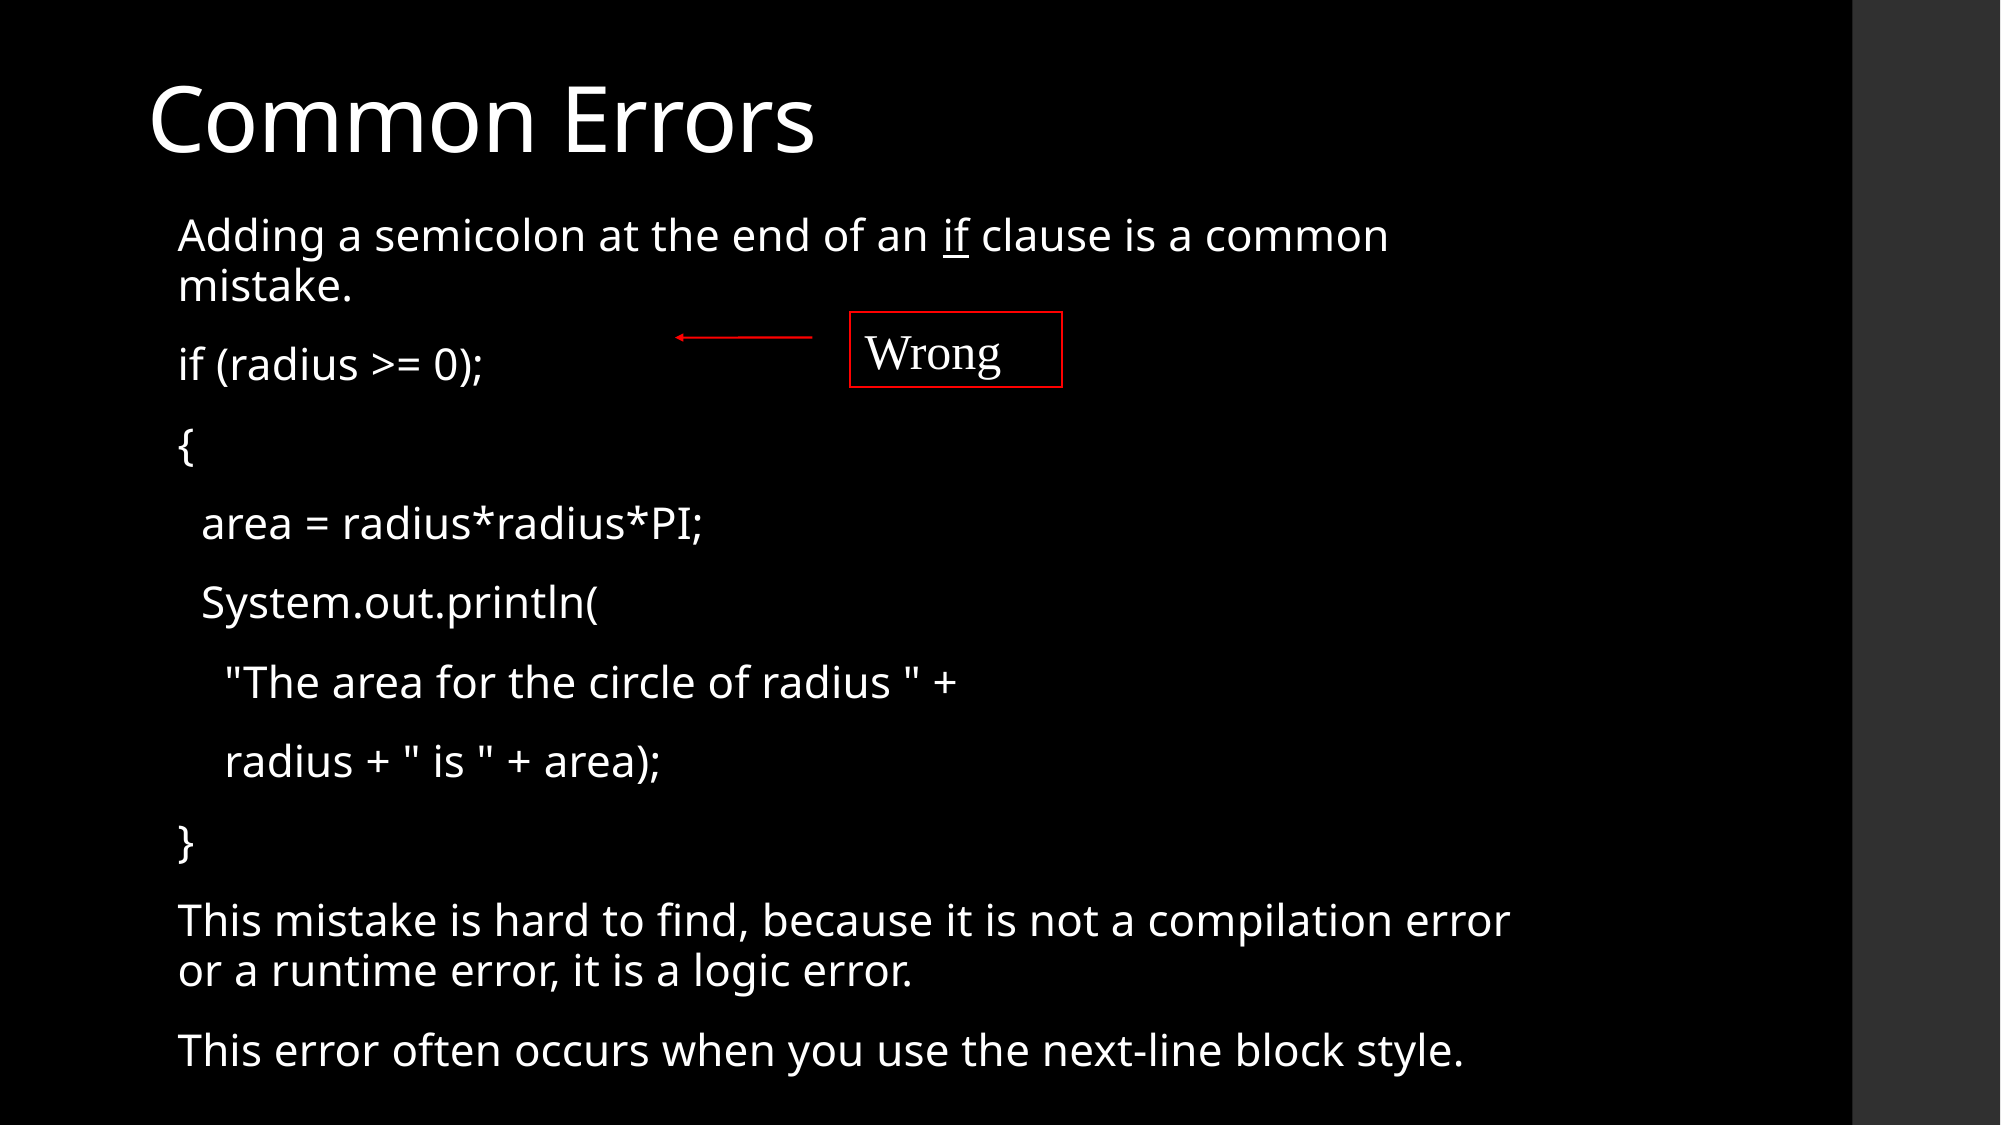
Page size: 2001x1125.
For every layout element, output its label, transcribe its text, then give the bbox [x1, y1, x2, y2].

title Common Errors [132, 30, 1445, 181]
text_box [675, 333, 813, 342]
list Adding a semicolon at the end of an if clause is a common mistake. if (radius >= 0); { area = radius*radius*PI; System.out.println( "The area for the circle of radius " + radius + " is " + area); } This mistake is hard to find, because it is not a compilation error or a runtime error, it is a logic error. This error often occurs when you use the next-line block style. [162, 203, 1538, 1104]
text_box Wrong [849, 312, 1063, 388]
